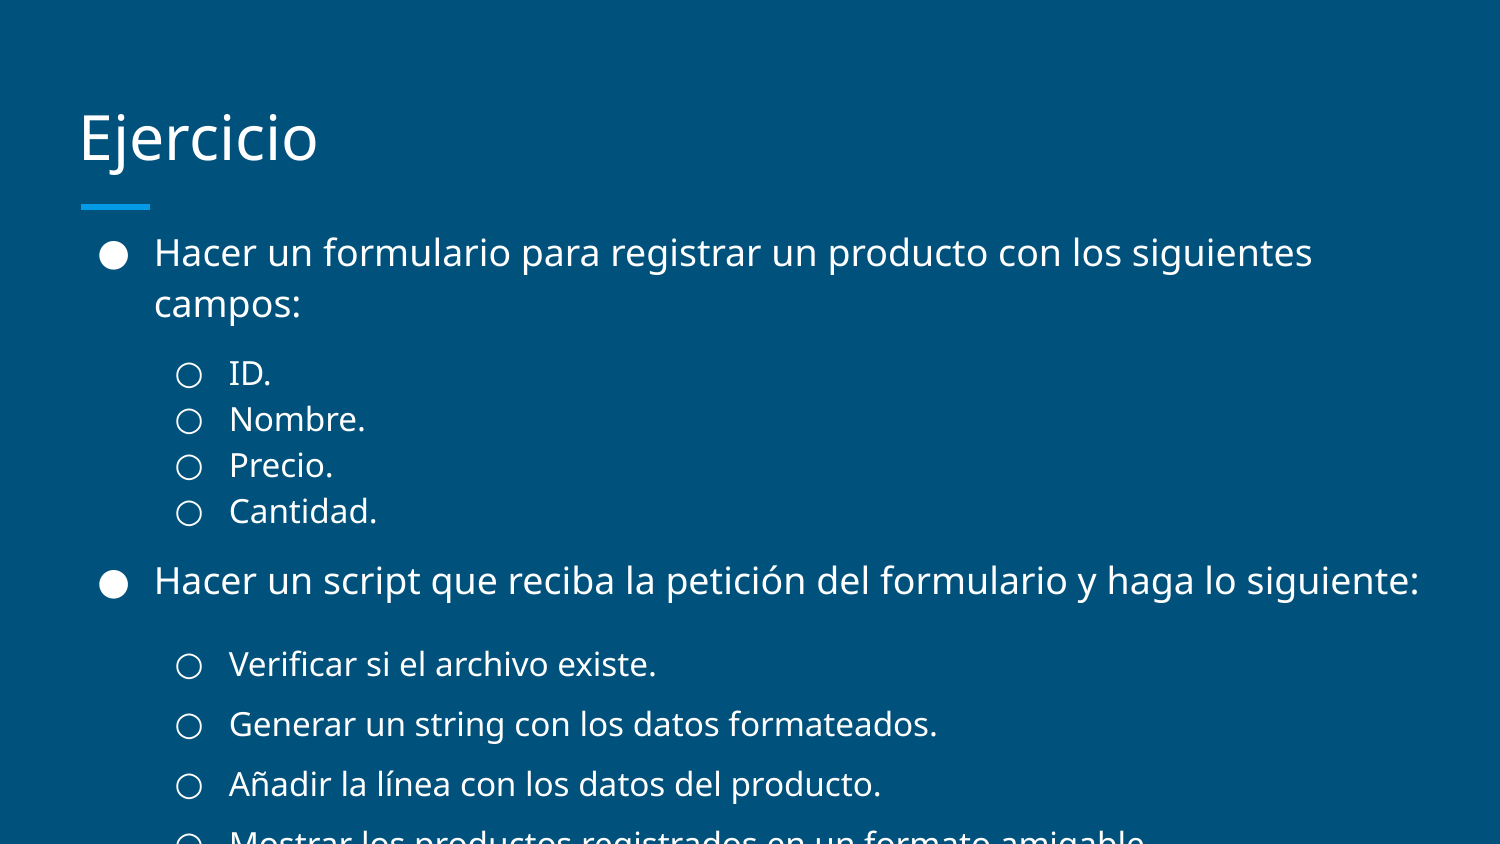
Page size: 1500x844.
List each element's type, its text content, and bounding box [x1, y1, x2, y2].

picture [1100, 831, 1104, 844]
picture [879, 838, 893, 844]
picture [644, 838, 655, 844]
picture [281, 838, 292, 844]
picture [512, 838, 522, 844]
picture [744, 838, 755, 844]
picture [471, 838, 480, 844]
picture [248, 833, 255, 844]
picture [974, 838, 988, 844]
picture [793, 838, 802, 844]
title Ejercicio [63, 75, 1437, 188]
picture [526, 835, 535, 844]
picture [865, 831, 876, 844]
picture [451, 838, 465, 844]
picture [1005, 838, 1015, 844]
picture [960, 836, 970, 844]
picture [597, 838, 610, 844]
picture [540, 838, 554, 844]
picture [917, 838, 937, 844]
picture [616, 838, 625, 844]
picture [392, 838, 403, 844]
picture [659, 835, 668, 844]
picture [1027, 838, 1037, 844]
picture [373, 838, 387, 844]
picture [1129, 838, 1142, 844]
picture [262, 838, 276, 844]
picture [715, 831, 719, 844]
picture [325, 838, 335, 844]
picture [584, 838, 593, 844]
picture [1061, 838, 1070, 844]
picture [481, 831, 485, 844]
picture [310, 838, 319, 844]
picture [1083, 838, 1094, 844]
picture [296, 835, 305, 844]
picture [843, 838, 852, 844]
picture [688, 838, 698, 844]
picture [232, 833, 240, 844]
picture [422, 838, 432, 844]
list Hacer un formulario para registrar un producto con los siguientes campos: ID. Nombre. Precio. Cantidad. Hacer un script que reciba la petición del formulario y haga lo siguiente: Verificar si el archivo existe. Generar un string con los datos formateados. Añadir la línea con los datos del producto. Mostrar los productos registrados en un formato amigable. [63, 206, 1437, 818]
picture [945, 838, 956, 844]
picture [1105, 838, 1114, 844]
picture [1038, 838, 1046, 844]
picture [770, 839, 782, 844]
picture [725, 838, 739, 844]
picture [705, 838, 714, 844]
picture [559, 838, 569, 844]
